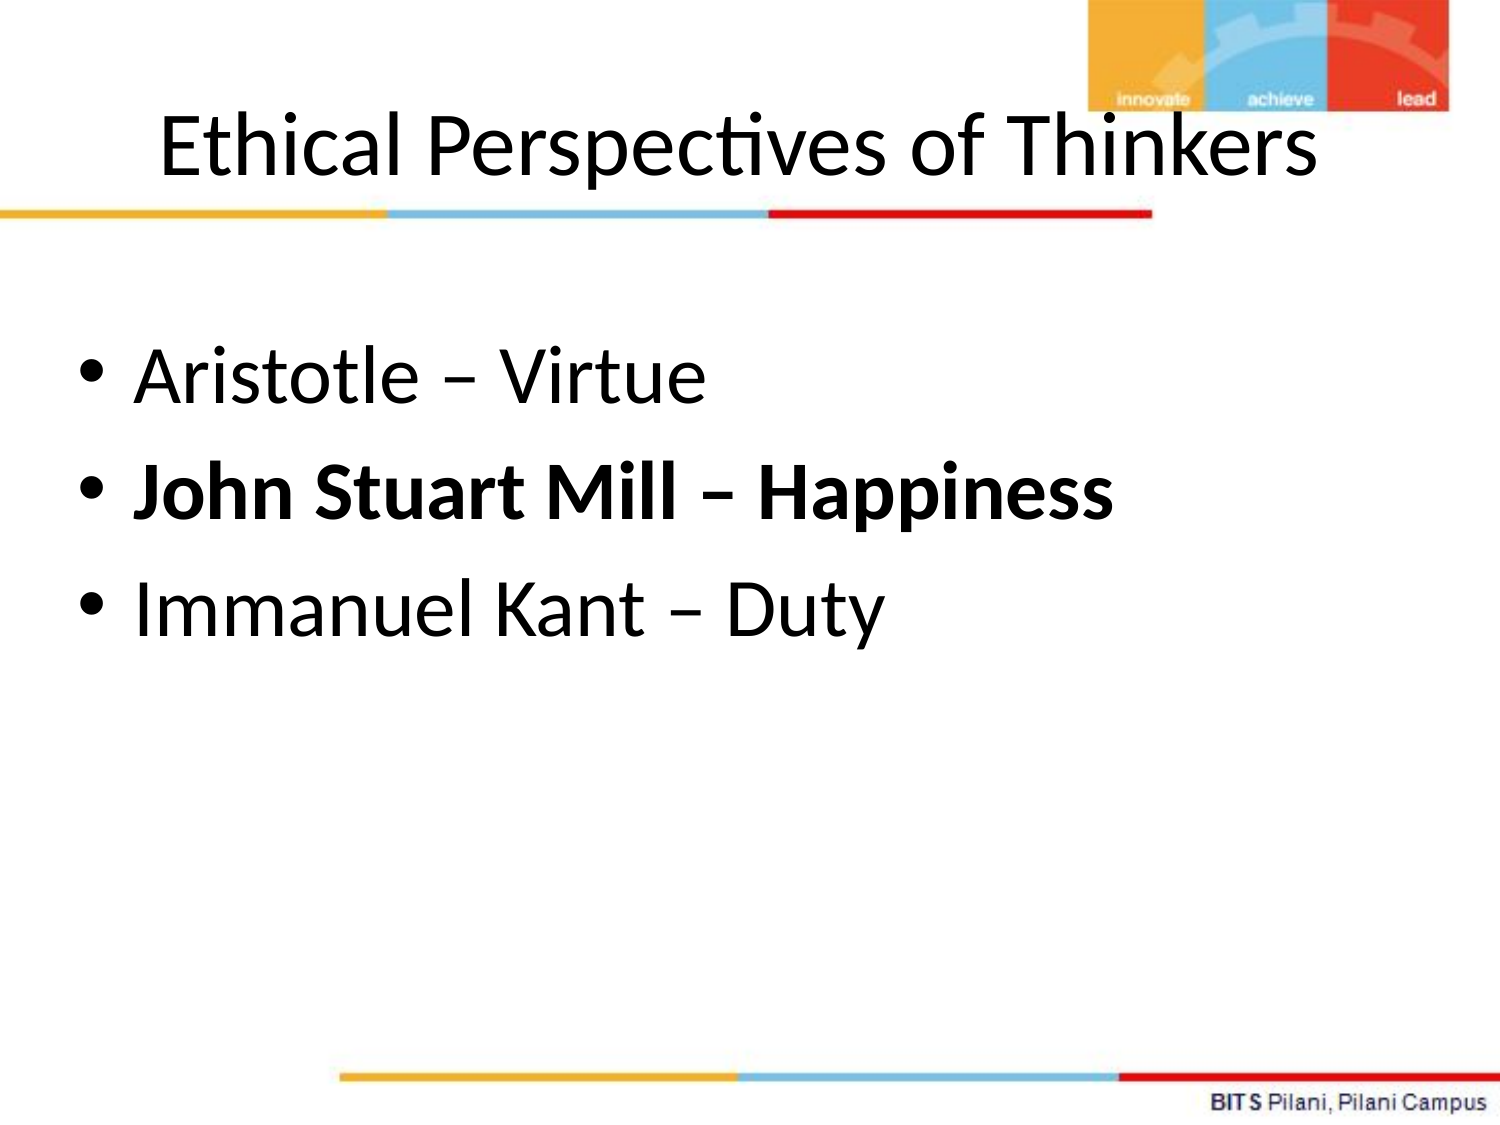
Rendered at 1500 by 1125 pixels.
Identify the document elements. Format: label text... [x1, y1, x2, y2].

title Ethical Perspectives of Thinkers [75, 45, 1425, 233]
list Aristotle – Virtue John Stuart Mill – Happiness Immanuel Kant – Duty [62, 312, 1425, 1038]
picture [0, 0, 1500, 1125]
